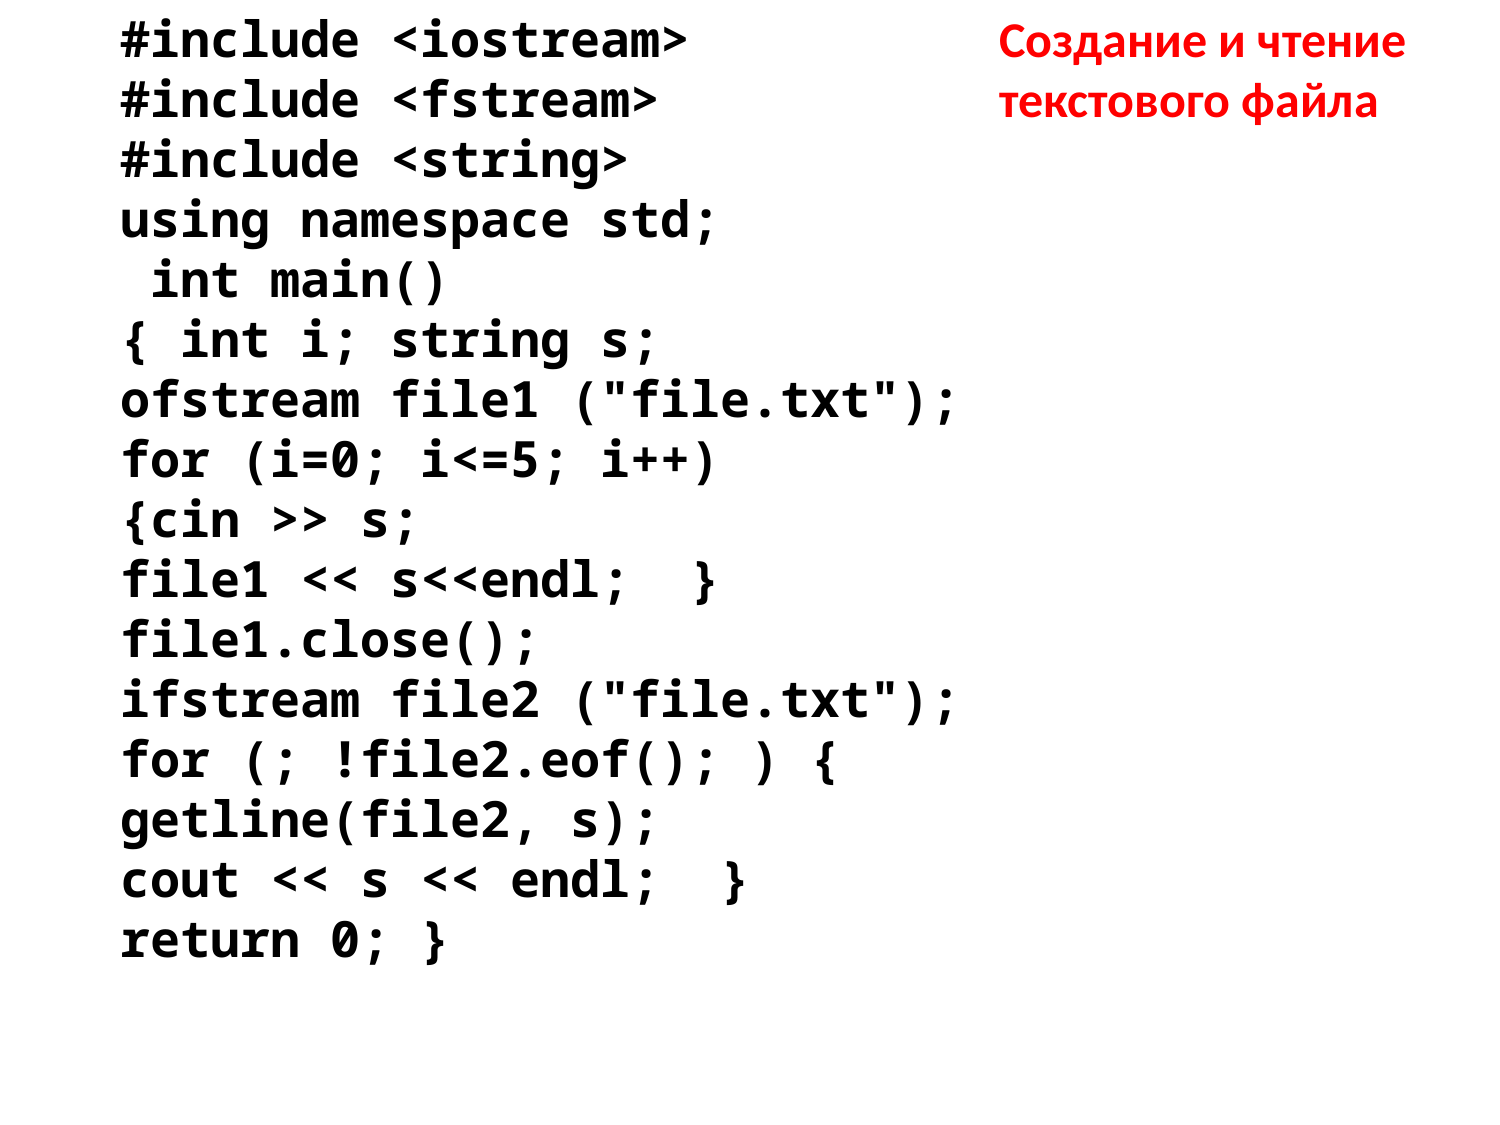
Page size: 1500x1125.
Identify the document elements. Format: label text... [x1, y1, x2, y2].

text_box Создание и чтение текстового файла [984, 0, 1500, 135]
list #include <iostream> #include <fstream> #include <string> using namespace std; int main() { int i; string s; ofstream file1 ("file.txt"); for (i=0; i<=5; i++) {cin >> s; file1 << s<<endl; } file1.close(); ifstream file2 ("file.txt"); for (; !file2.eof(); ) { getline(file2, s); cout << s << endl; } return 0; } [105, 0, 1137, 1067]
